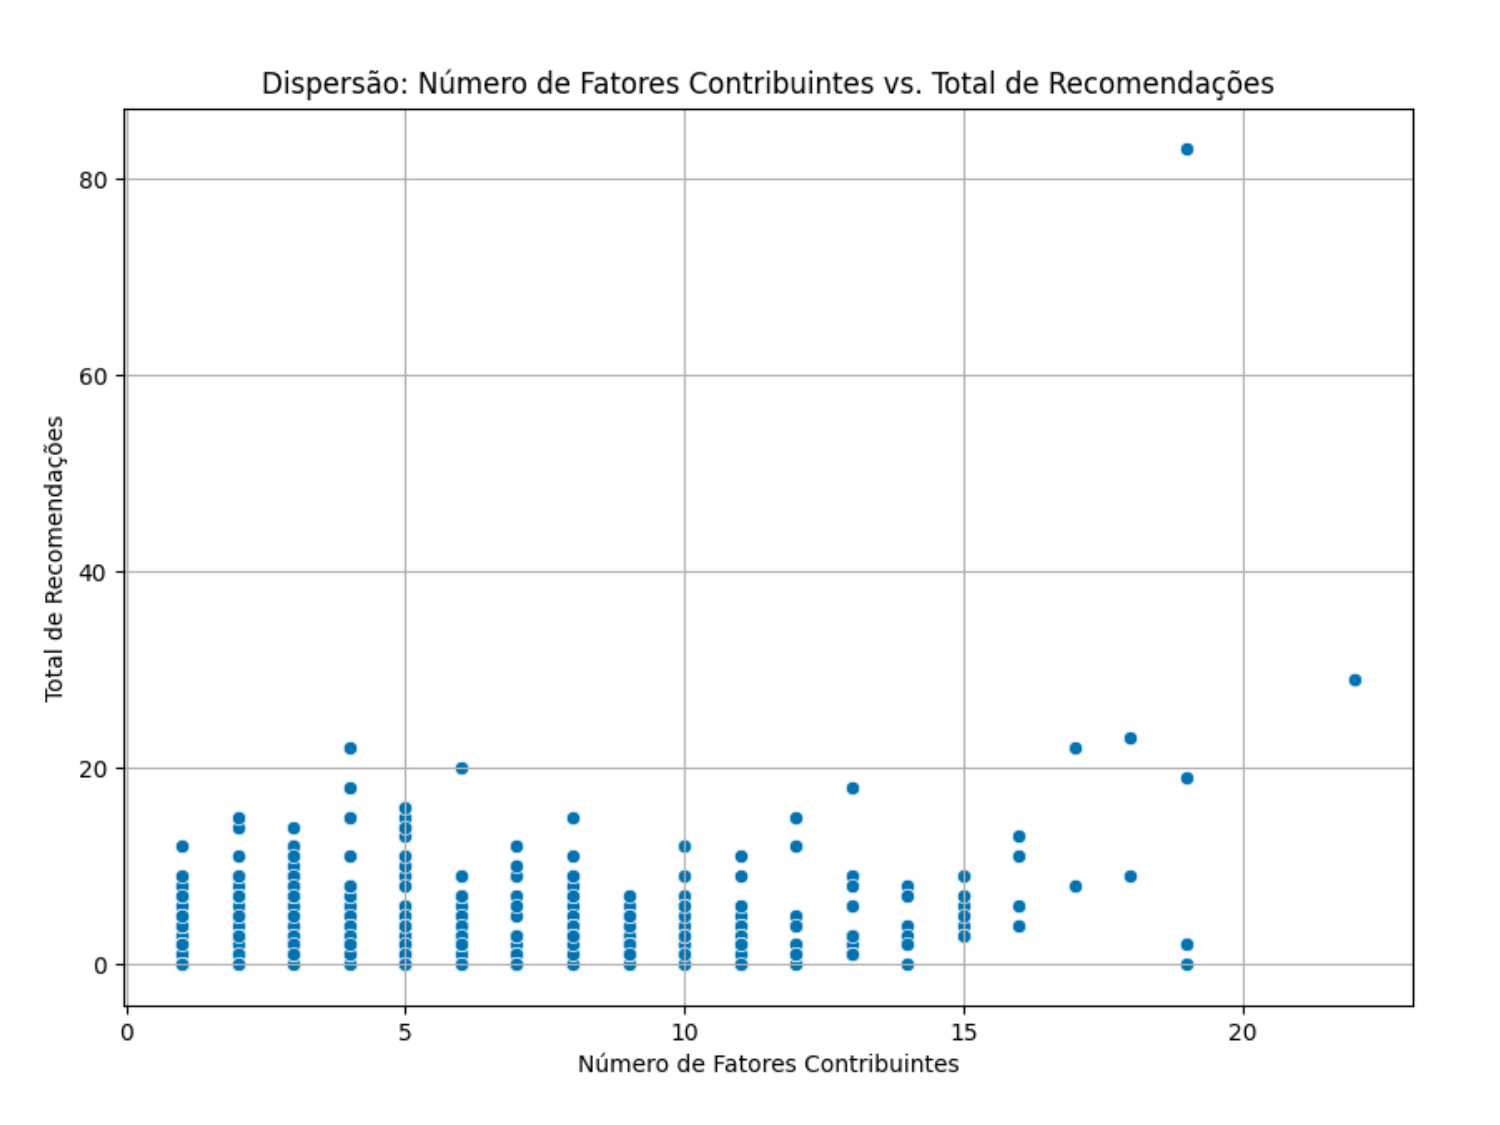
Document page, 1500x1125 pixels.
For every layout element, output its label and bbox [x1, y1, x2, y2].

list [29, 54, 1428, 1094]
